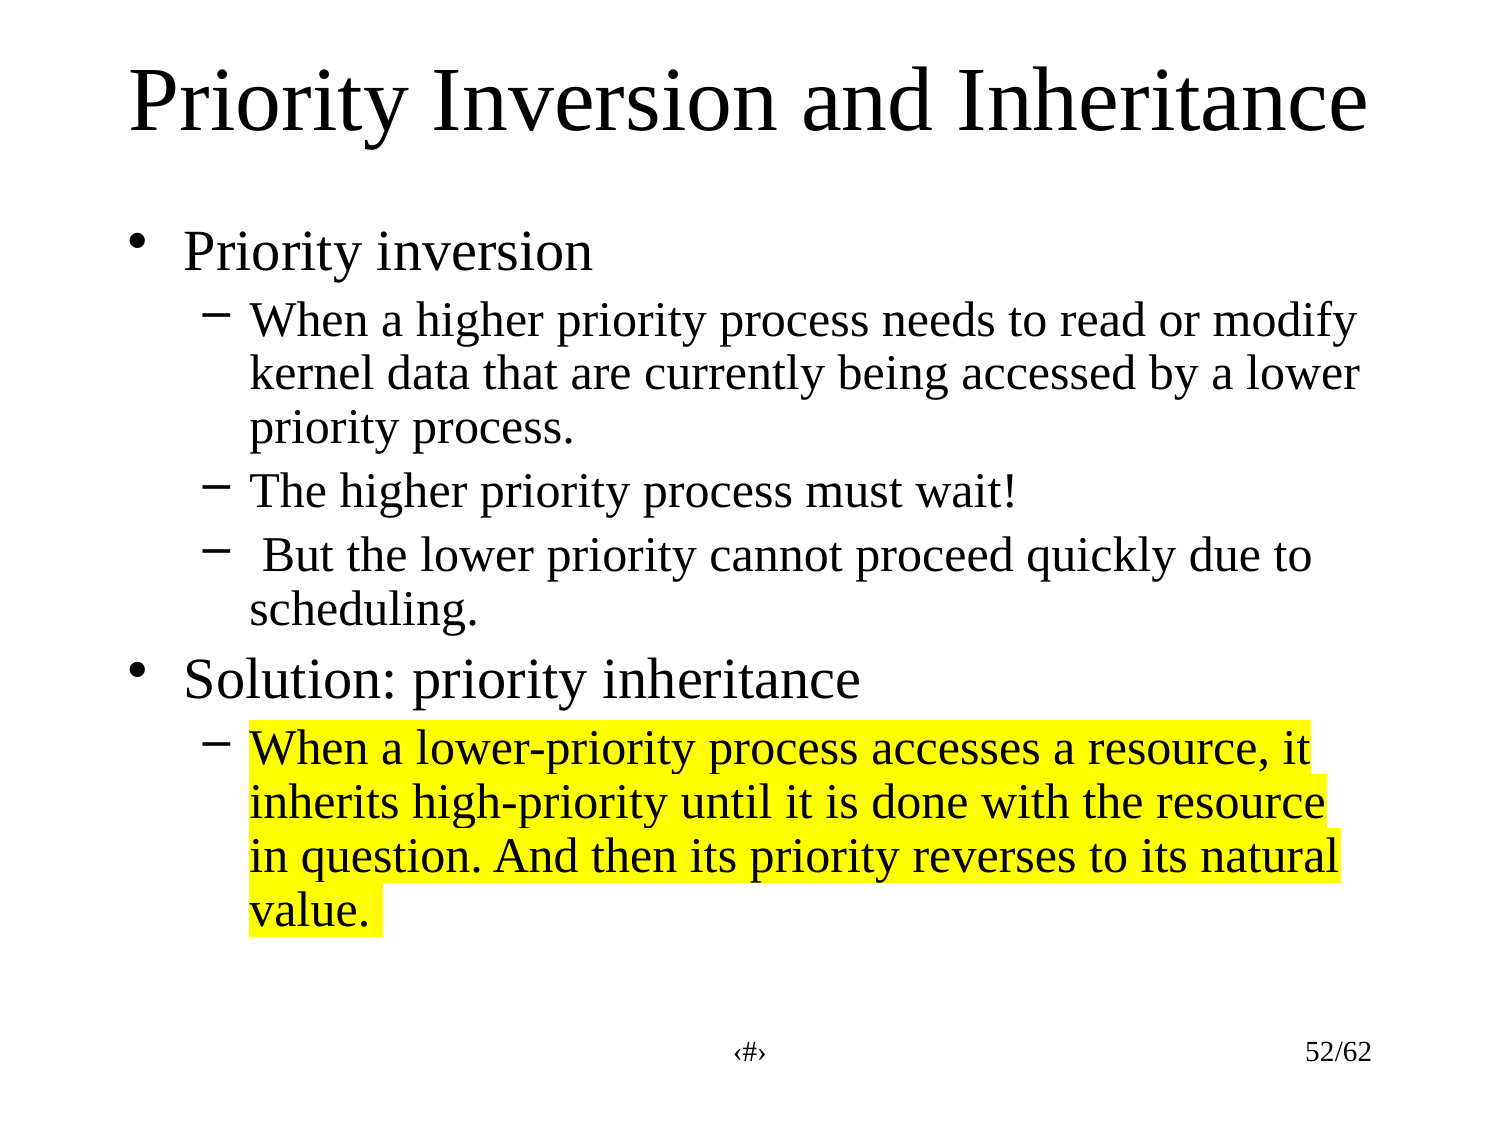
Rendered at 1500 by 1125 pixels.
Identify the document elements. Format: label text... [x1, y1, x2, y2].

list Priority inversion When a higher priority process needs to read or modify kernel data that are currently being accessed by a lower priority process. The higher priority process must wait! But the lower priority cannot proceed quickly due to scheduling. Solution: priority inheritance When a lower-priority process accesses a resource, it inherits high-priority until it is done with the resource in question. And then its priority reverses to its natural value. [112, 212, 1388, 1001]
footer ‹#› [512, 1024, 988, 1101]
slide_number 52/62 [1074, 1024, 1388, 1101]
title Priority Inversion and Inheritance [112, 0, 1388, 188]
